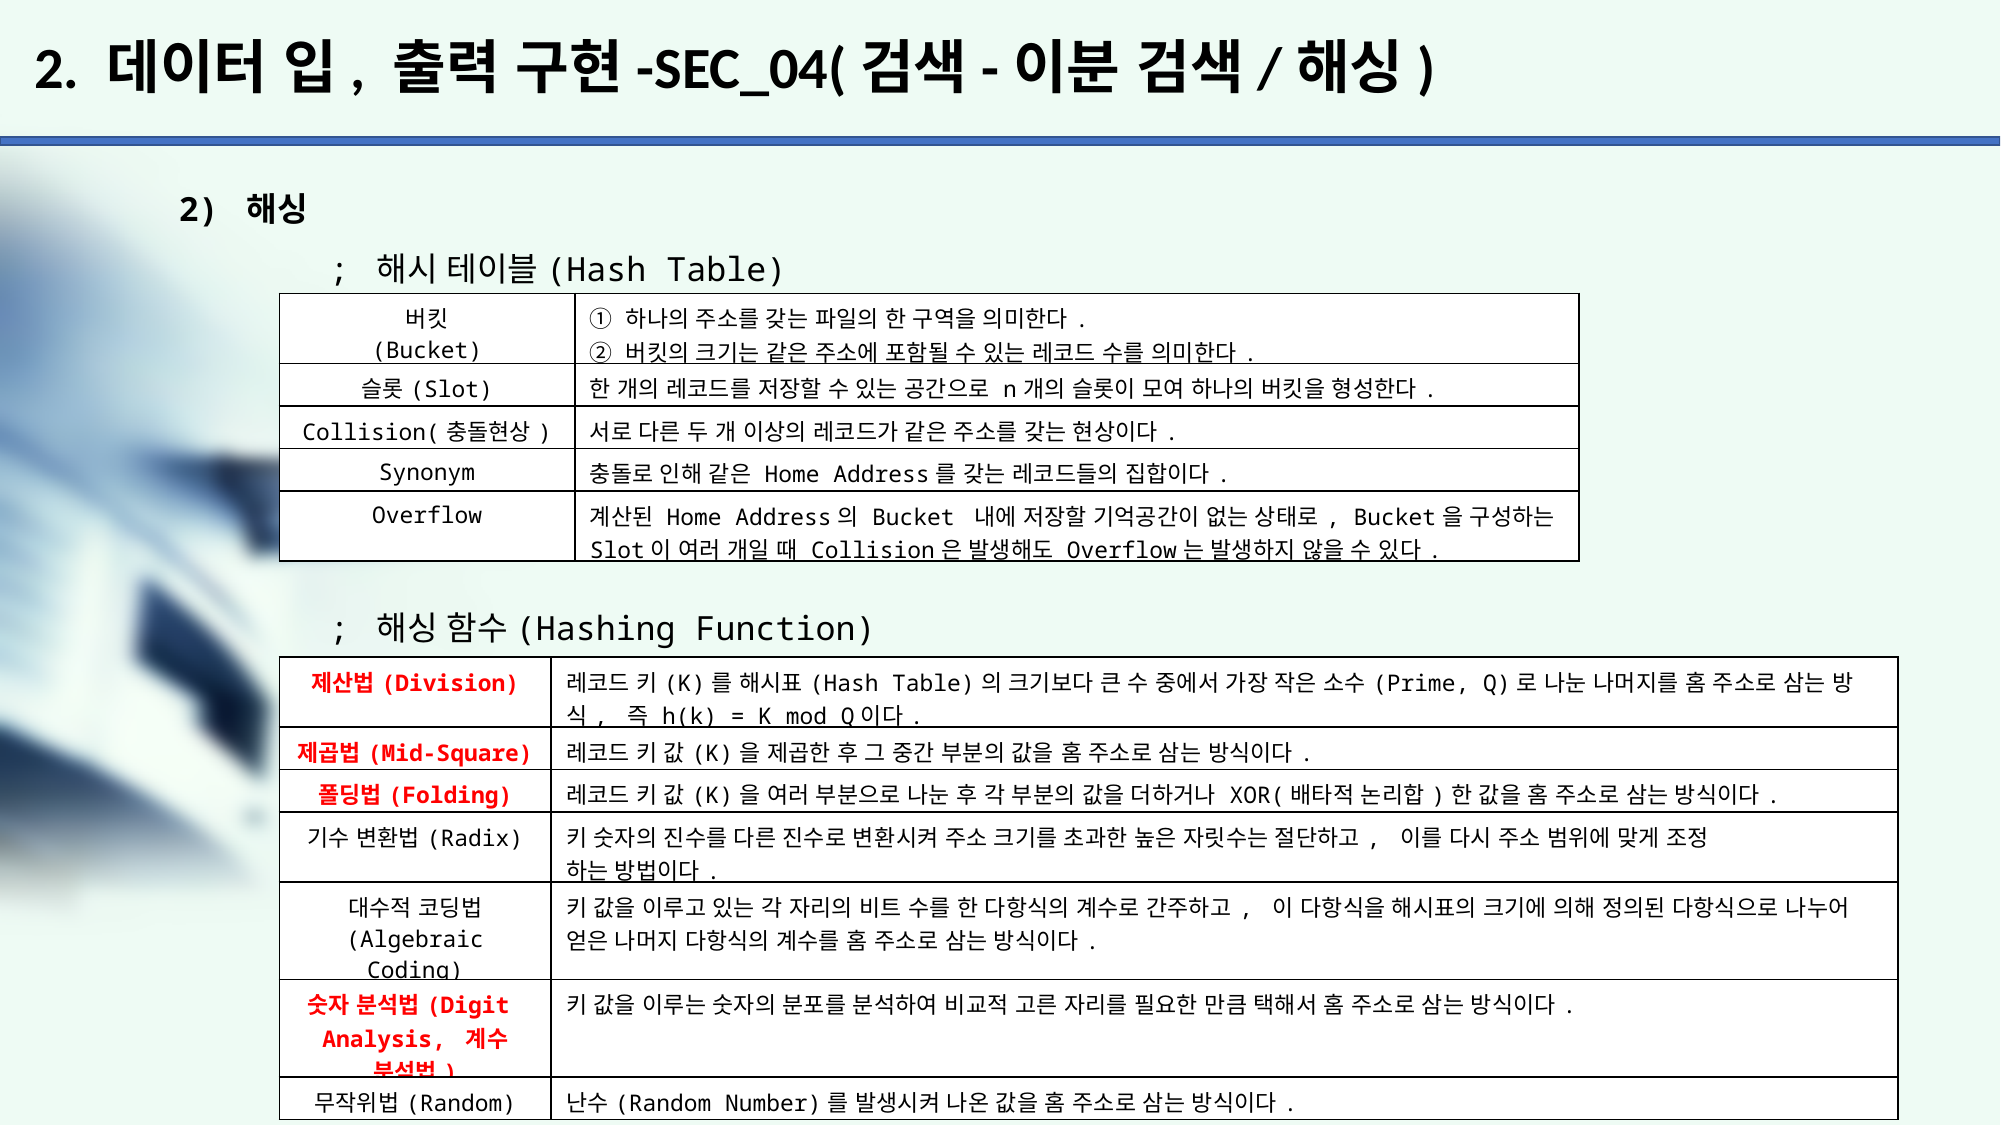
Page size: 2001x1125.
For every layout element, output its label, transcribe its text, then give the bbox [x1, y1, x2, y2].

table_cell 난수(Random Number)를 발생시켜 나온 값을 홈 주소로 삼는 방식이다. [552, 1078, 1897, 1119]
table_cell Synonym [280, 449, 574, 490]
table_cell 숫자 분석법(Digit Analysis, 계수 분석법) [280, 980, 550, 1076]
table_cell 서로 다른 두 개 이상의 레코드가 같은 주소를 갖는 현상이다. [576, 407, 1578, 448]
picture [0, 146, 2000, 1125]
table_header 레코드 키(K)를 해시표(Hash Table)의 크기보다 큰 수 중에서 가장 작은 소수(Prime, Q)로 나눈 나머지를 홈 주소로 삼는 방식, 즉 h(k) = K mod Q이다. [552, 658, 1897, 726]
table_cell 무작위법(Random) [280, 1078, 550, 1119]
table_cell Collision(충돌현상) [280, 407, 574, 448]
table_cell 한 개의 레코드를 저장할 수 있는 공간으로 n개의 슬롯이 모여 하나의 버킷을 형성한다. [576, 364, 1578, 405]
text_box 2) 해싱 ; 해시 테이블(Hash Table) ; 해싱 함수(Hashing Function) [163, 160, 1922, 715]
table_cell 계산된 Home Address의 Bucket 내에 저장할 기억공간이 없는 상태로, Bucket을 구성하는 Slot이 여러 개일 때 Collision은 발생해도 Overflow는 발생하지 않을 수 있다. [576, 492, 1578, 560]
table_cell 대수적 코딩법 (Algebraic Coding) [280, 883, 550, 979]
table_cell 폴딩법(Folding) [280, 770, 550, 811]
table_cell 키 값을 이루고 있는 각 자리의 비트 수를 한 다항식의 계수로 간주하고, 이 다항식을 해시표의 크기에 의해 정의된 다항식으로 나누어 얻은 나머지 다항식의 계수를 홈 주소로 삼는 방식이다. [552, 883, 1897, 979]
table_cell Overflow [280, 492, 574, 560]
picture [0, 0, 2000, 136]
table_header ① 하나의 주소를 갖는 파일의 한 구역을 의미한다. ② 버킷의 크기는 같은 주소에 포함될 수 있는 레코드 수를 의미한다. [576, 294, 1578, 363]
table_cell 슬롯(Slot) [280, 364, 574, 405]
title 2. 데이터 입, 출력 구현-SEC_04(검색-이분 검색/해싱) [19, 14, 1745, 126]
table_cell 레코드 키 값(K)을 여러 부분으로 나눈 후 각 부분의 값을 더하거나 XOR(배타적 논리합)한 값을 홈 주소로 삼는 방식이다. [552, 770, 1897, 811]
table_cell 기수 변환법(Radix) [280, 813, 550, 881]
table_cell 레코드 키 값(K)을 제곱한 후 그 중간 부분의 값을 홈 주소로 삼는 방식이다. [552, 728, 1897, 769]
table_cell 제곱법(Mid-Square) [280, 728, 550, 769]
table_cell 키 값을 이루는 숫자의 분포를 분석하여 비교적 고른 자리를 필요한 만큼 택해서 홈 주소로 삼는 방식이다. [552, 980, 1897, 1076]
table_header 버킷 (Bucket) [280, 294, 574, 363]
table_cell 충돌로 인해 같은 Home Address를 갖는 레코드들의 집합이다. [576, 449, 1578, 490]
table_header 제산법(Division) [280, 658, 550, 726]
table_cell 키 숫자의 진수를 다른 진수로 변환시켜 주소 크기를 초과한 높은 자릿수는 절단하고, 이를 다시 주소 범위에 맞게 조정 하는 방법이다. [552, 813, 1897, 881]
